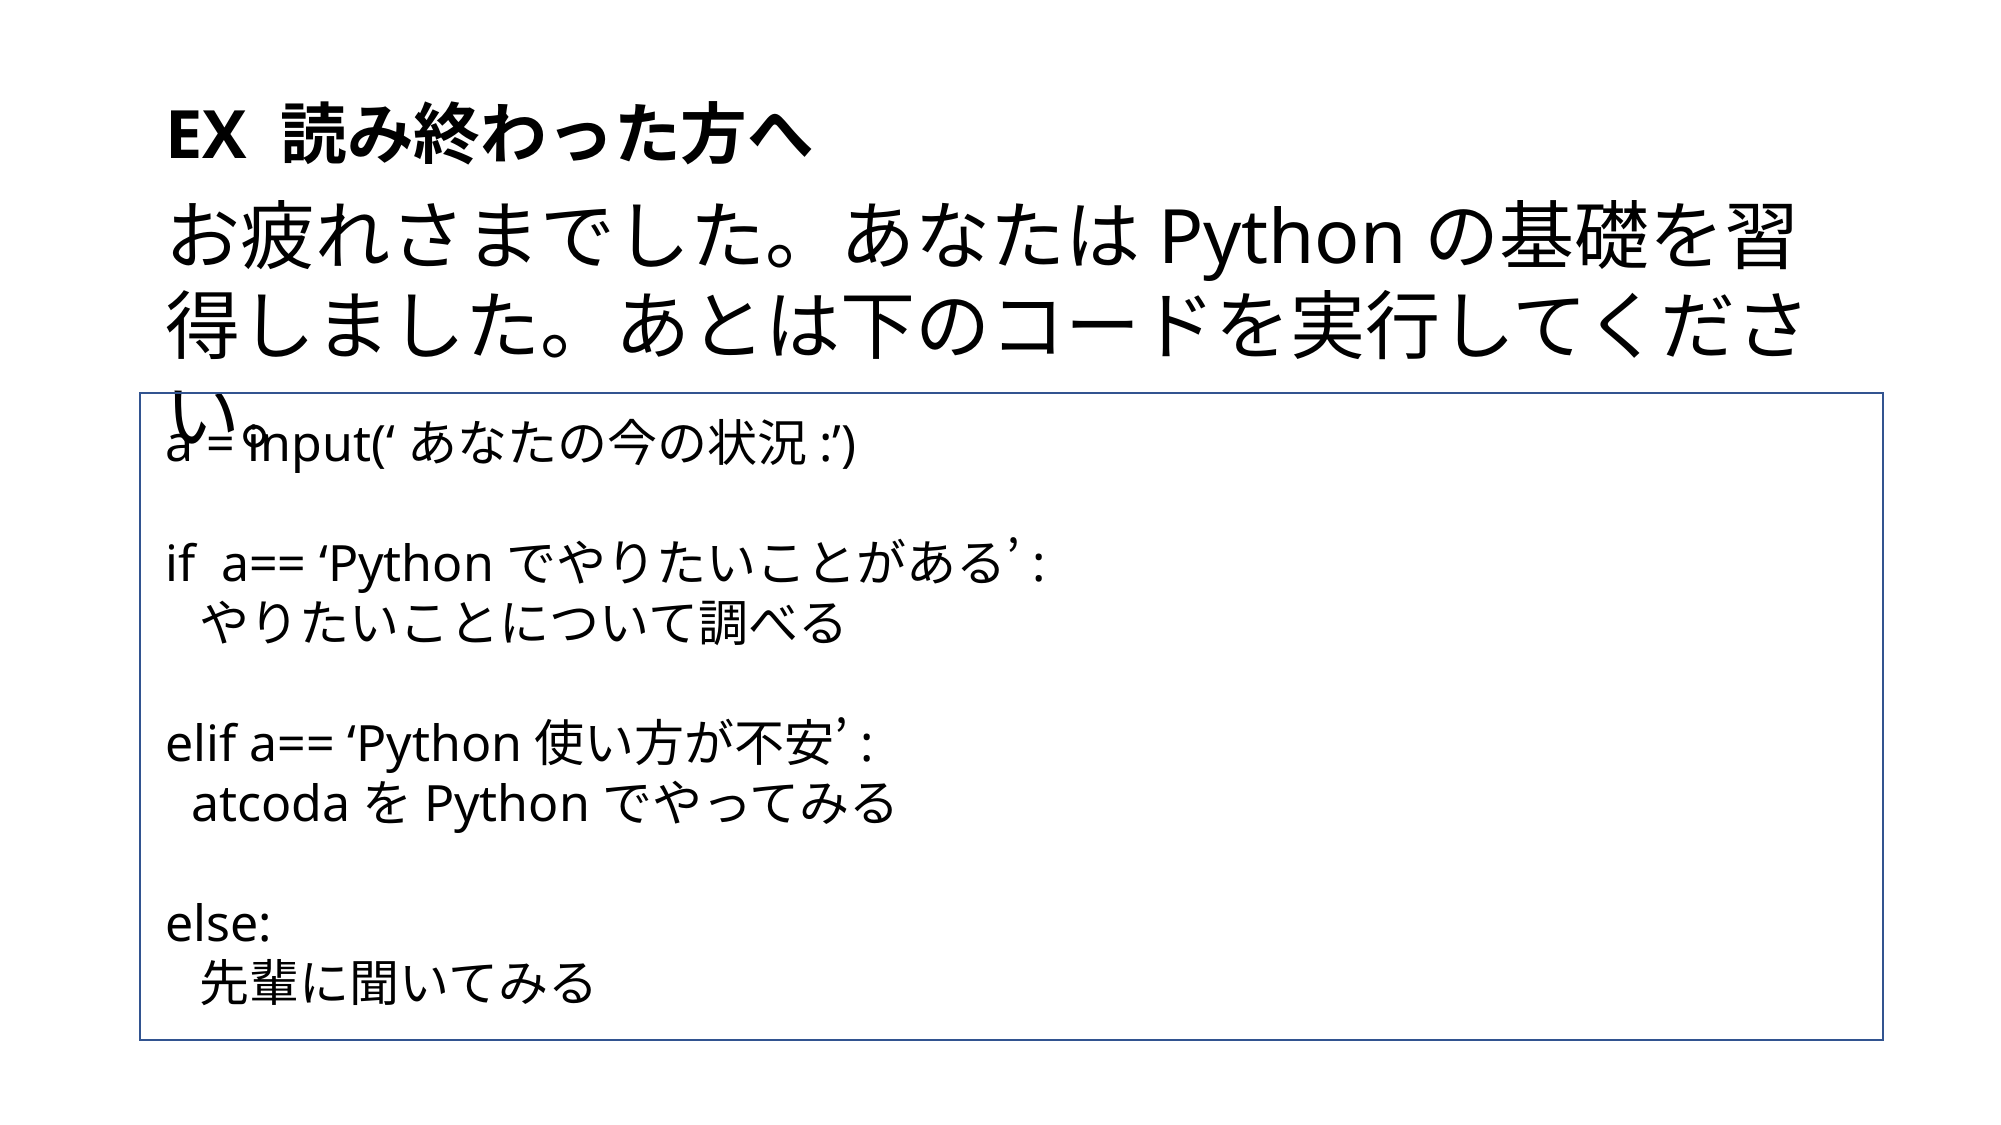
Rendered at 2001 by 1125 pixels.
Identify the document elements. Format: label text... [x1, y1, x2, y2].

text_box EX 読み終わった方へ [150, 84, 1609, 180]
text_box [139, 392, 1884, 1041]
text_box お疲れさまでした。あなたはPythonの基礎を習得しました。あとは下のコードを実行してください。 [150, 180, 1850, 392]
